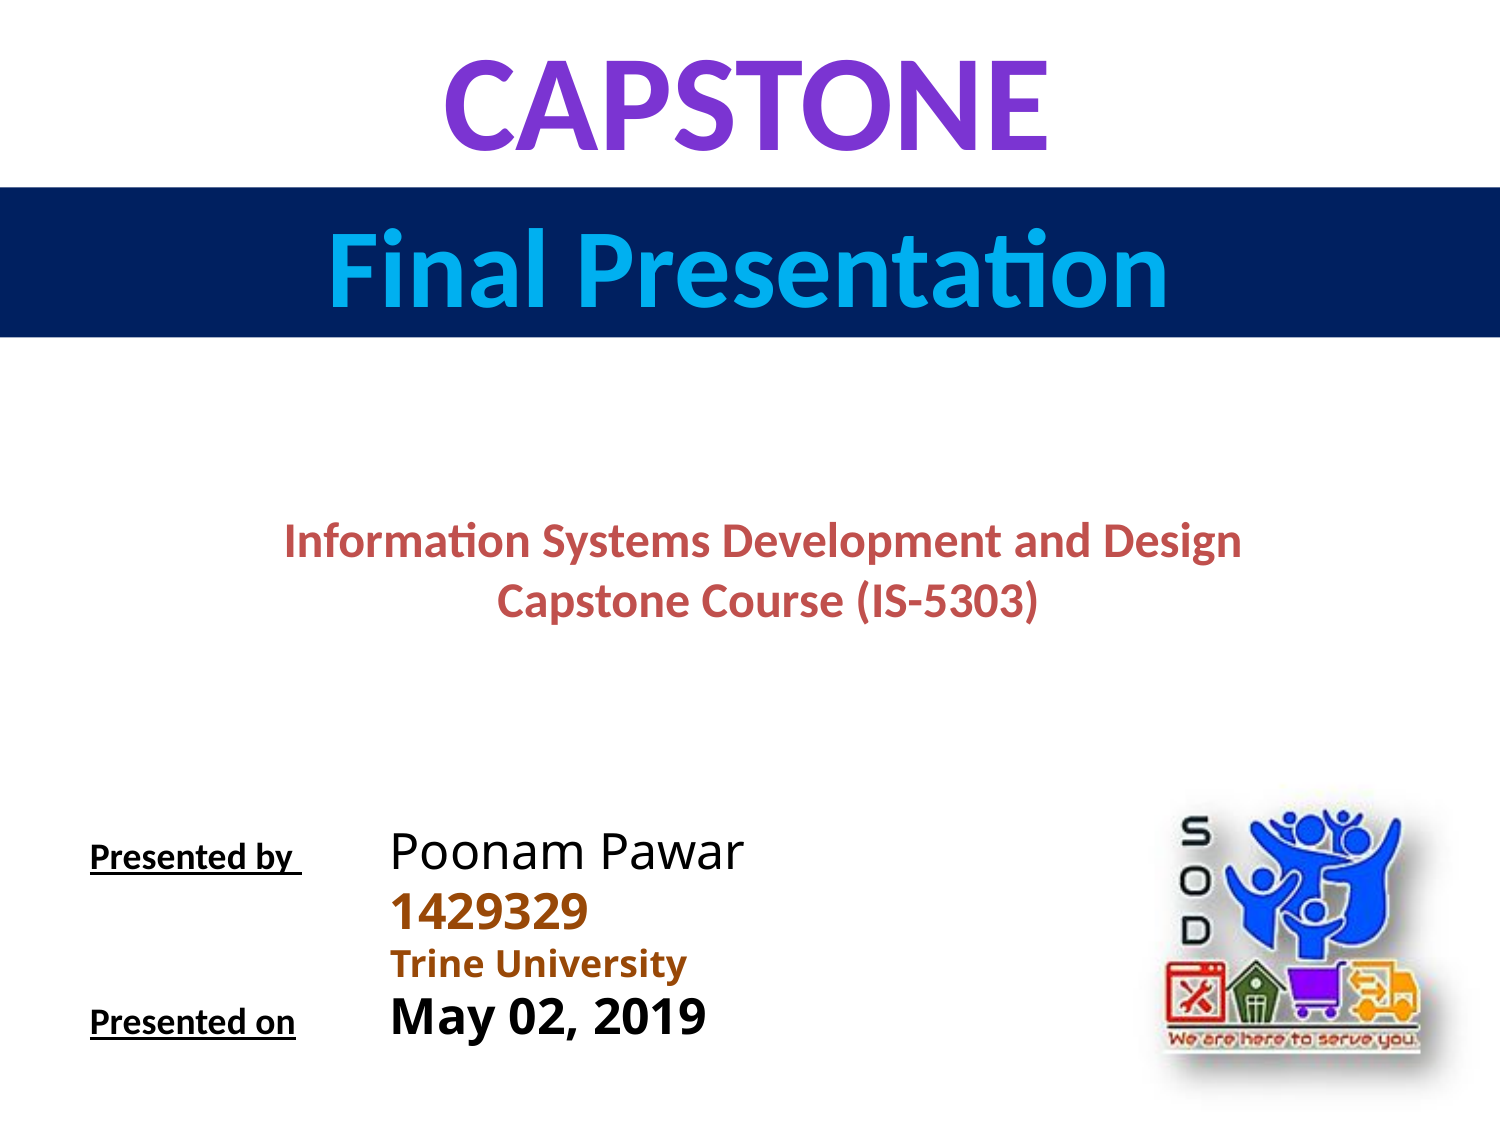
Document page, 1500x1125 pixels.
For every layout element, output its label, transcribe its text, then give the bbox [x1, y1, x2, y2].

text_box Presented by Poonam Pawar 1429329 Trine University Presented on May 02, 2019 [74, 812, 825, 1053]
text_box Final Presentation [0, 187, 1500, 338]
picture [0, 0, 1500, 187]
picture [0, 338, 1500, 1125]
text_box Information Systems Development and Design Capstone Course (IS-5303) [199, 499, 1338, 635]
text_box Capstone [428, 5, 1066, 186]
